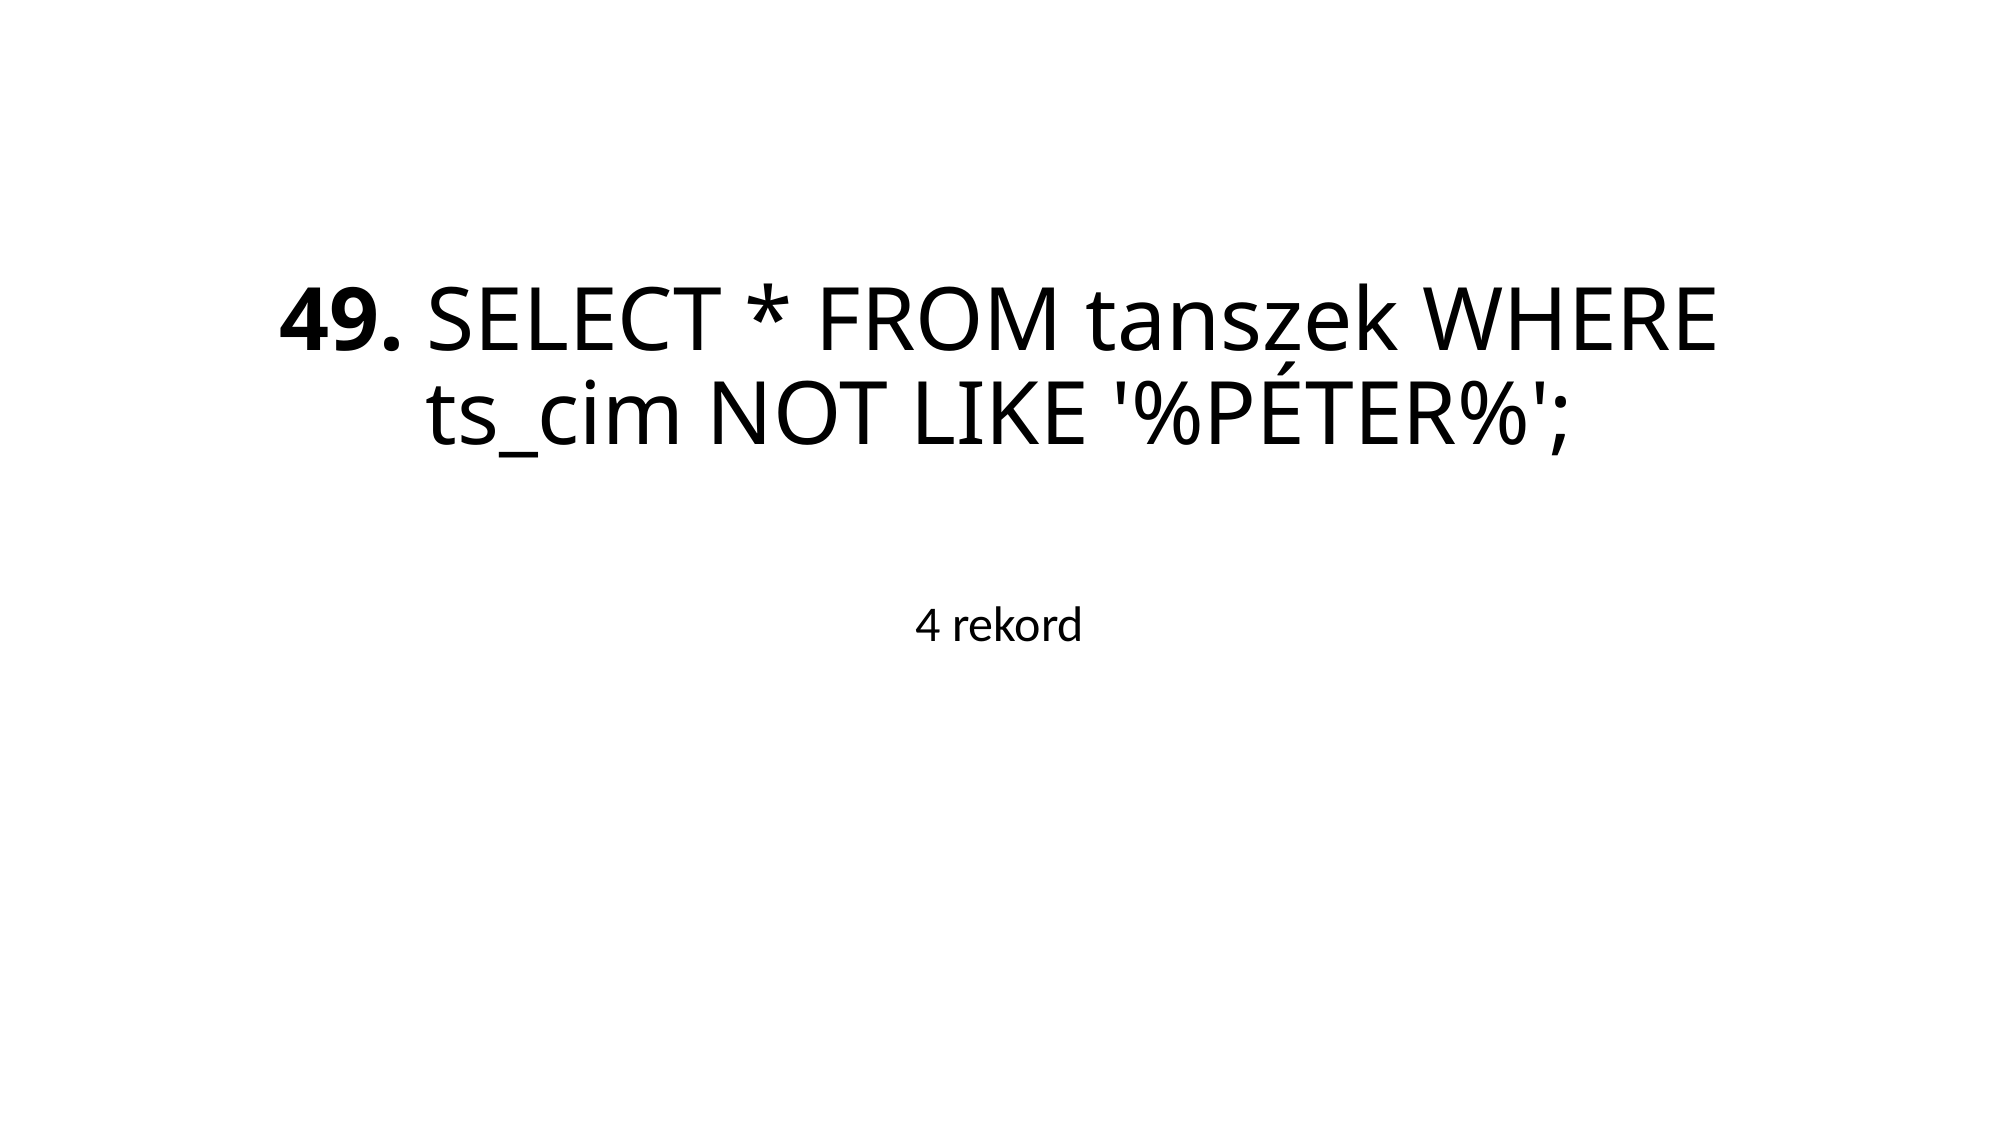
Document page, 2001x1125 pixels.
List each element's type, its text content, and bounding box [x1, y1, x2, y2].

subtitle 4 rekord [249, 590, 1750, 863]
title 49. SELECT * FROM tanszek WHERE ts_cim NOT LIKE '%PÉTER%'; [249, 184, 1750, 576]
